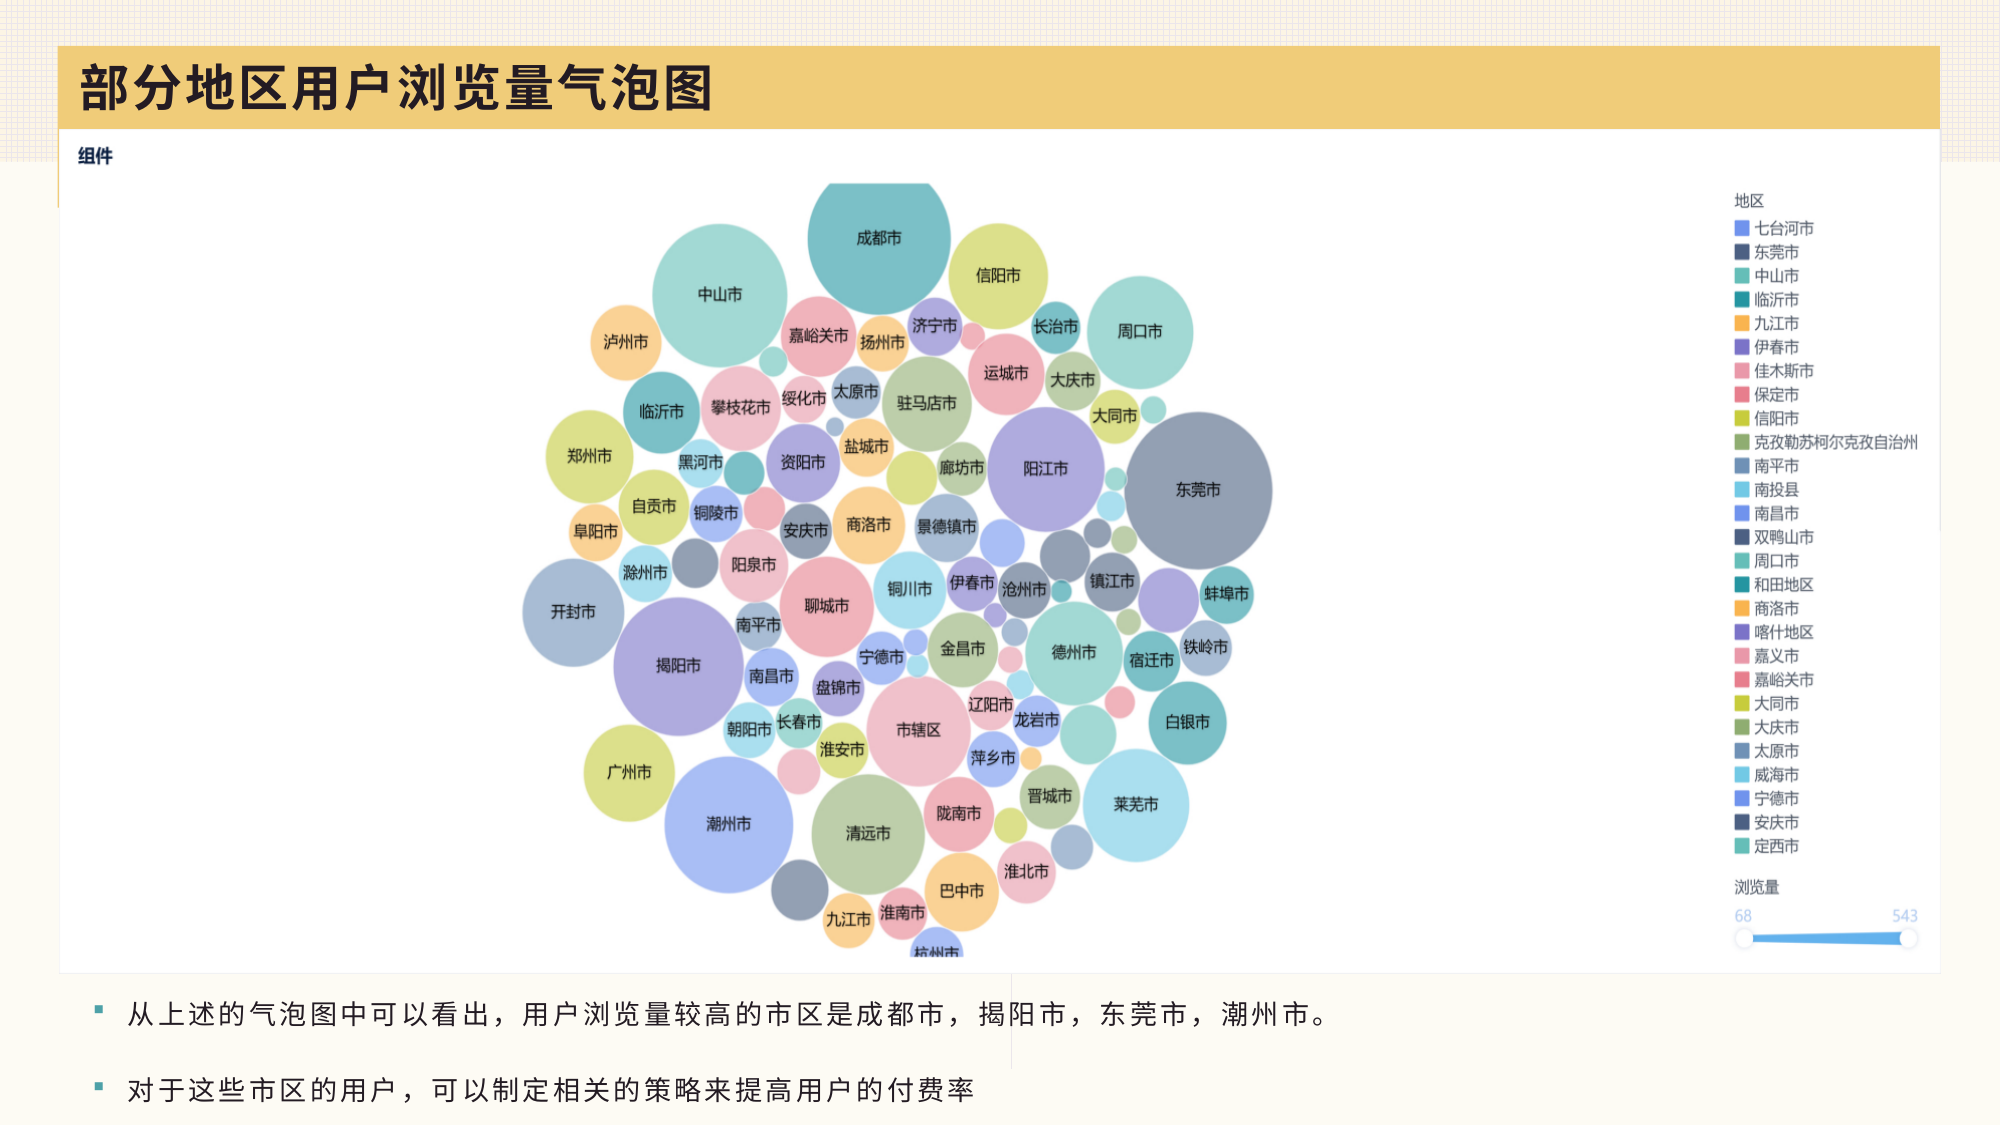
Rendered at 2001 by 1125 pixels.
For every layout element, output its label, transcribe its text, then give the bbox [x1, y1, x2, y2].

list 从上述的气泡图中可以看出，用户浏览量较高的市区是成都市，揭阳市，东莞市，潮州市。 对于这些市区的用户，可以制定相关的策略来提高用户的付费率 [77, 974, 1835, 1114]
title 部分地区用户浏览量气泡图 [64, 42, 1853, 129]
picture [59, 129, 1941, 974]
